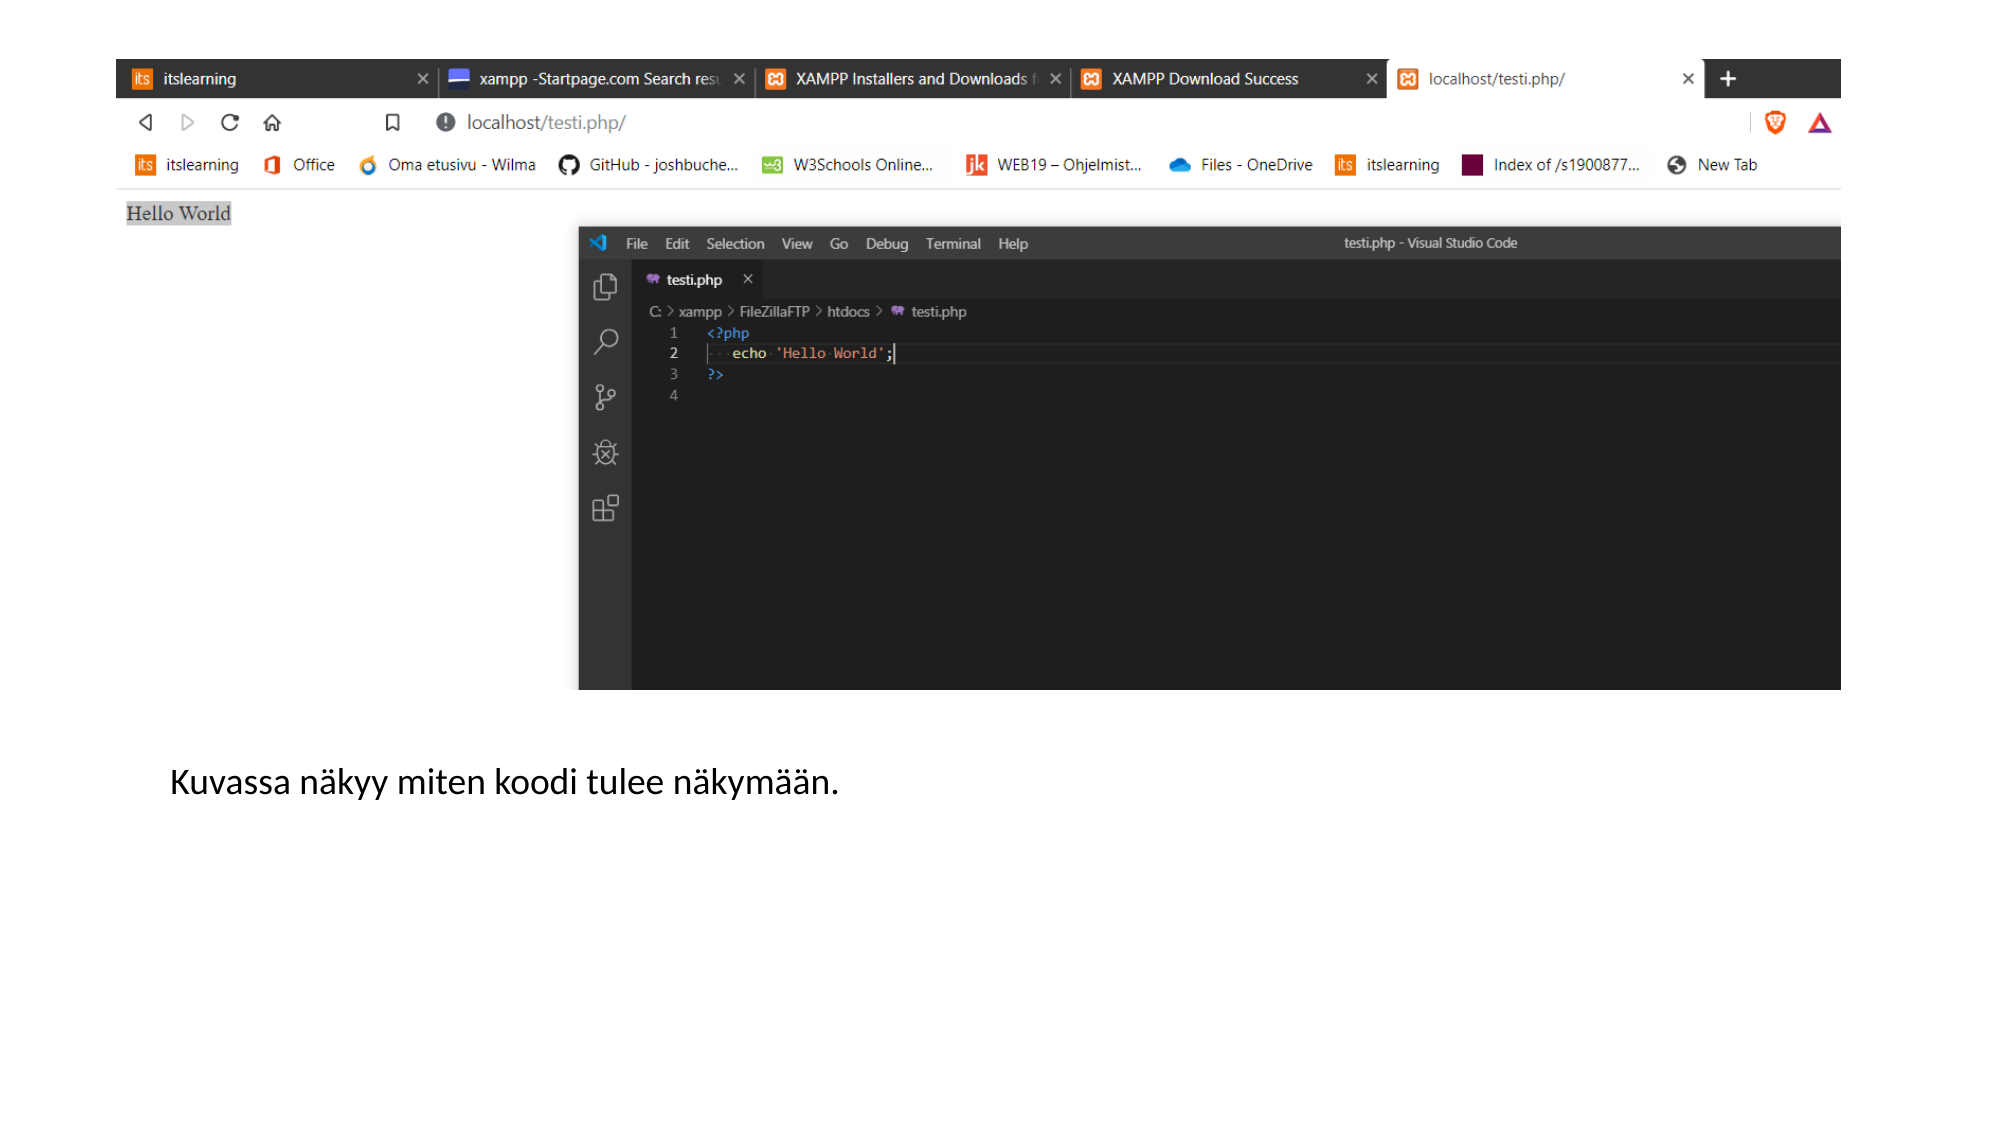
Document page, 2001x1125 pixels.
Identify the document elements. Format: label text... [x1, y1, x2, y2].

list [115, 59, 1841, 690]
text_box Kuvassa näkyy miten koodi tulee näkymään. [155, 749, 1592, 810]
